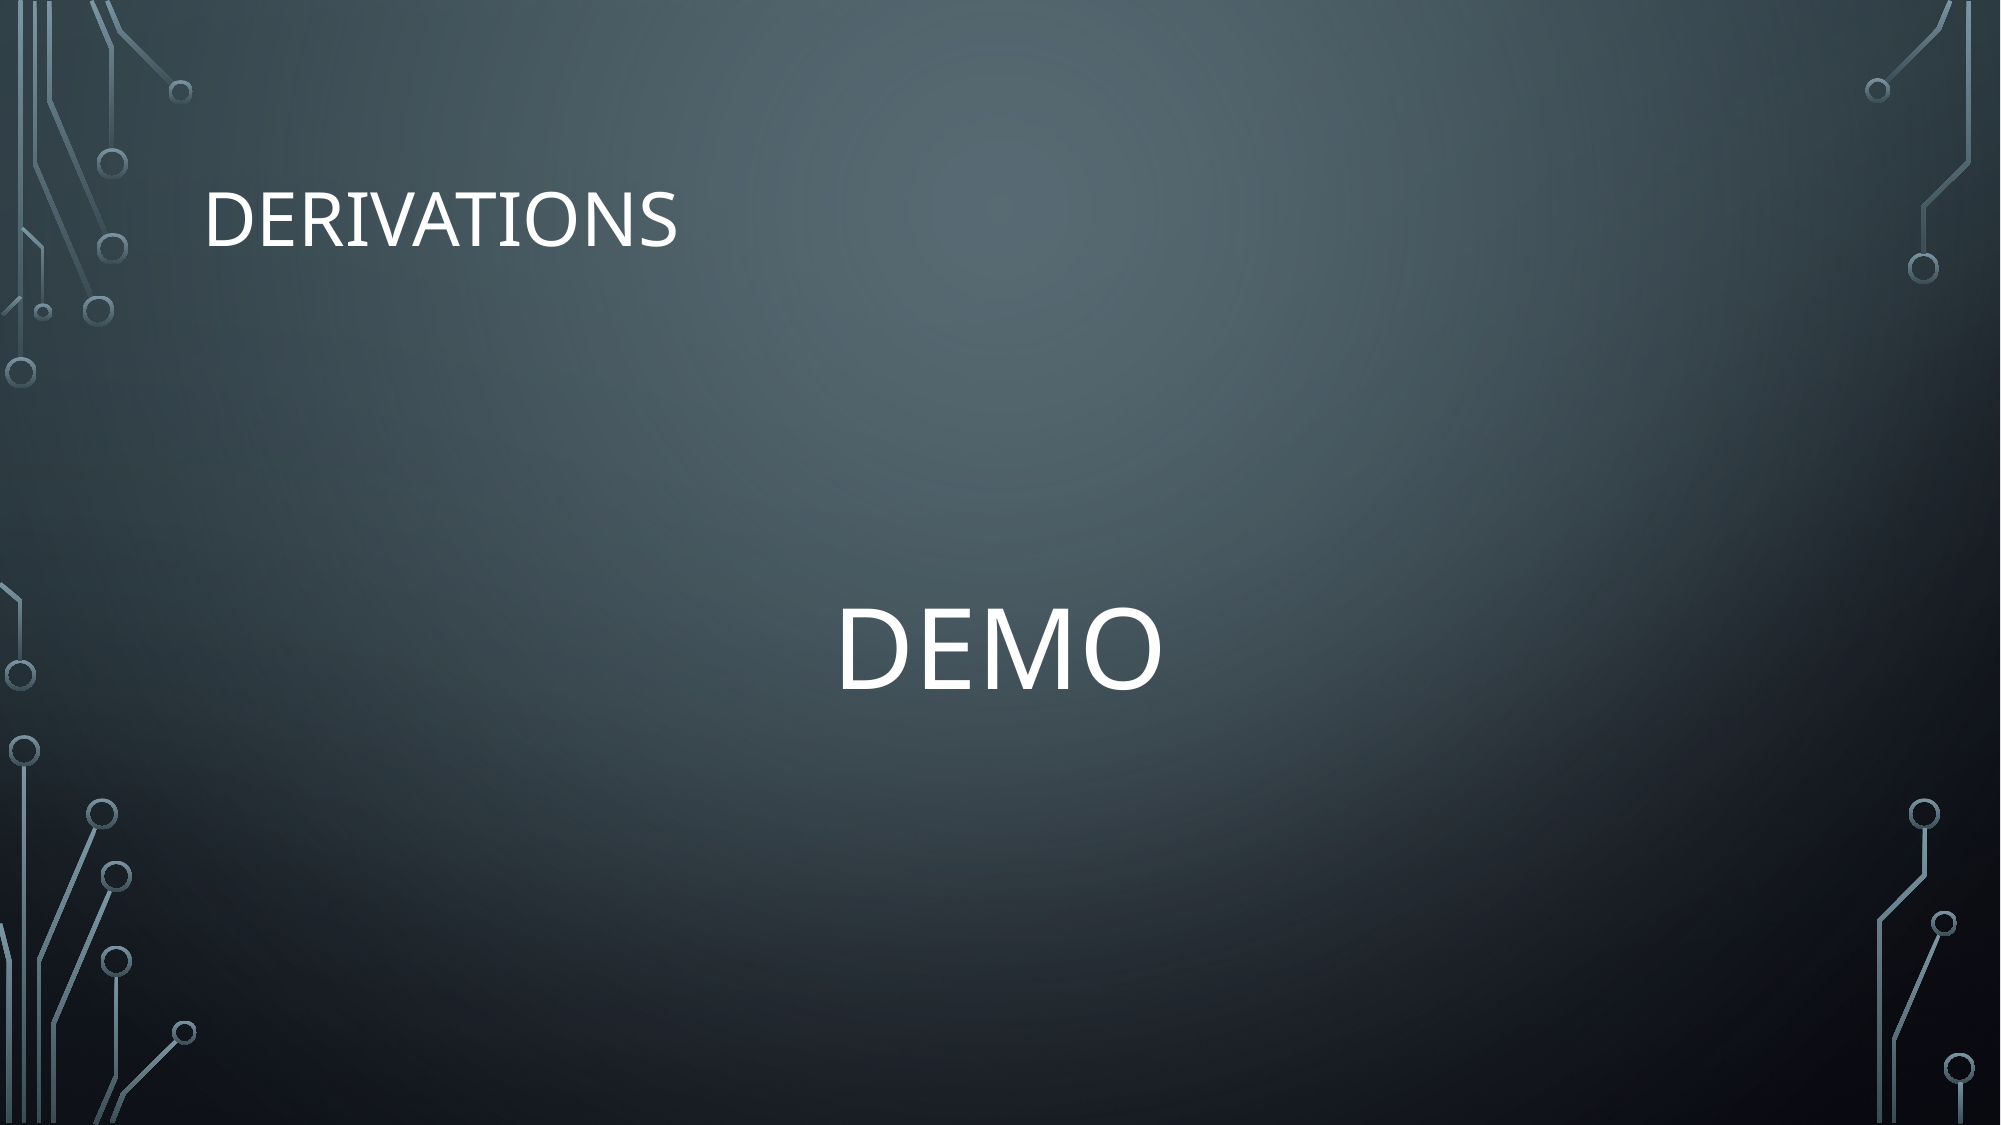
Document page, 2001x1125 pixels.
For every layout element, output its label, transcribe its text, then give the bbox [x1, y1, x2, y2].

list DEMO [187, 369, 1813, 950]
title Derivations [187, 101, 1813, 344]
